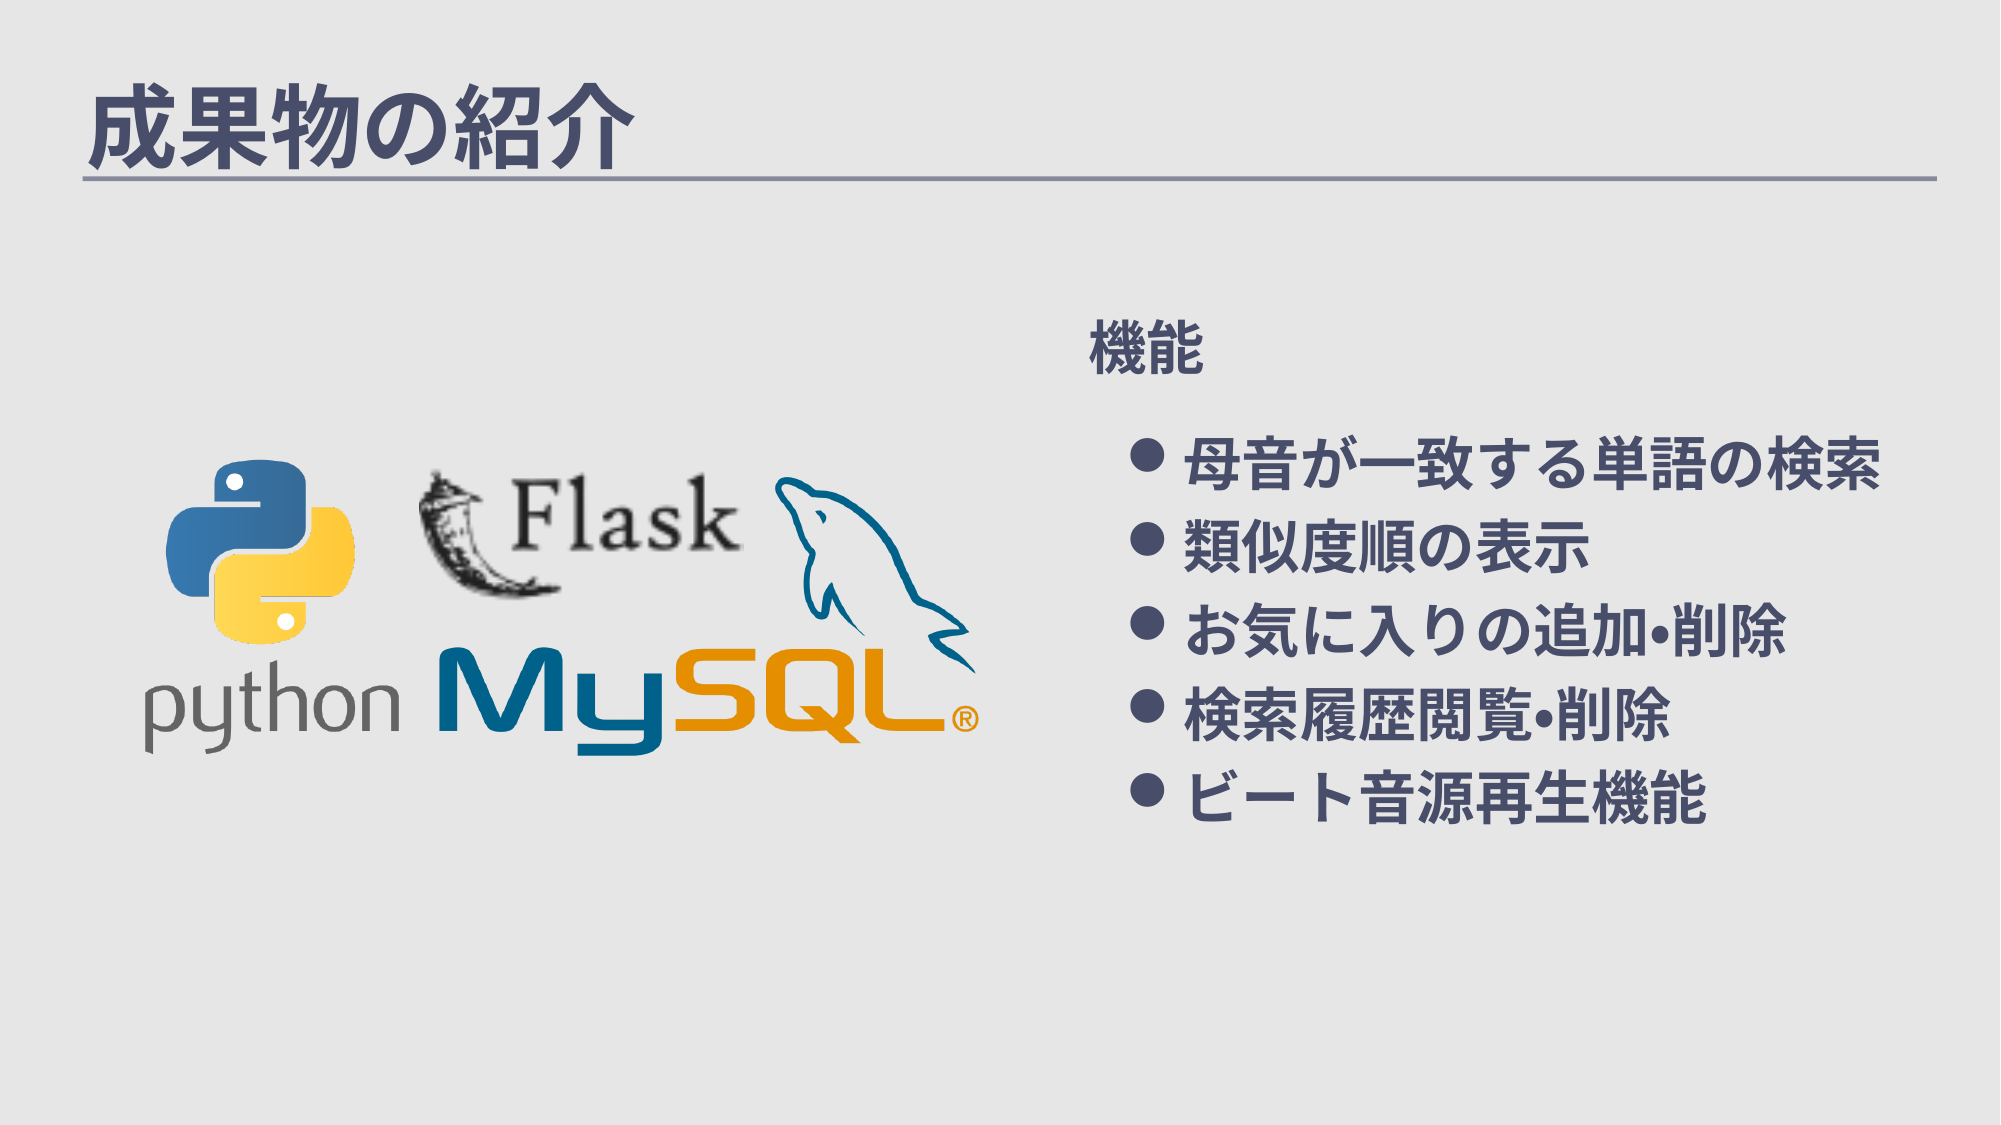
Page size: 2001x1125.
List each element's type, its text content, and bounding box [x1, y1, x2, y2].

text_box 機能 [1073, 311, 1289, 397]
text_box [135, 373, 979, 759]
text_box 成果物の紹介 [71, 22, 1797, 240]
text_box 母音が一致する単語の検索 類似度順の表示 お気に入りの追加・削除 検索履歴閲覧・削除 ビート音源再生機能 [1110, 427, 1931, 1125]
